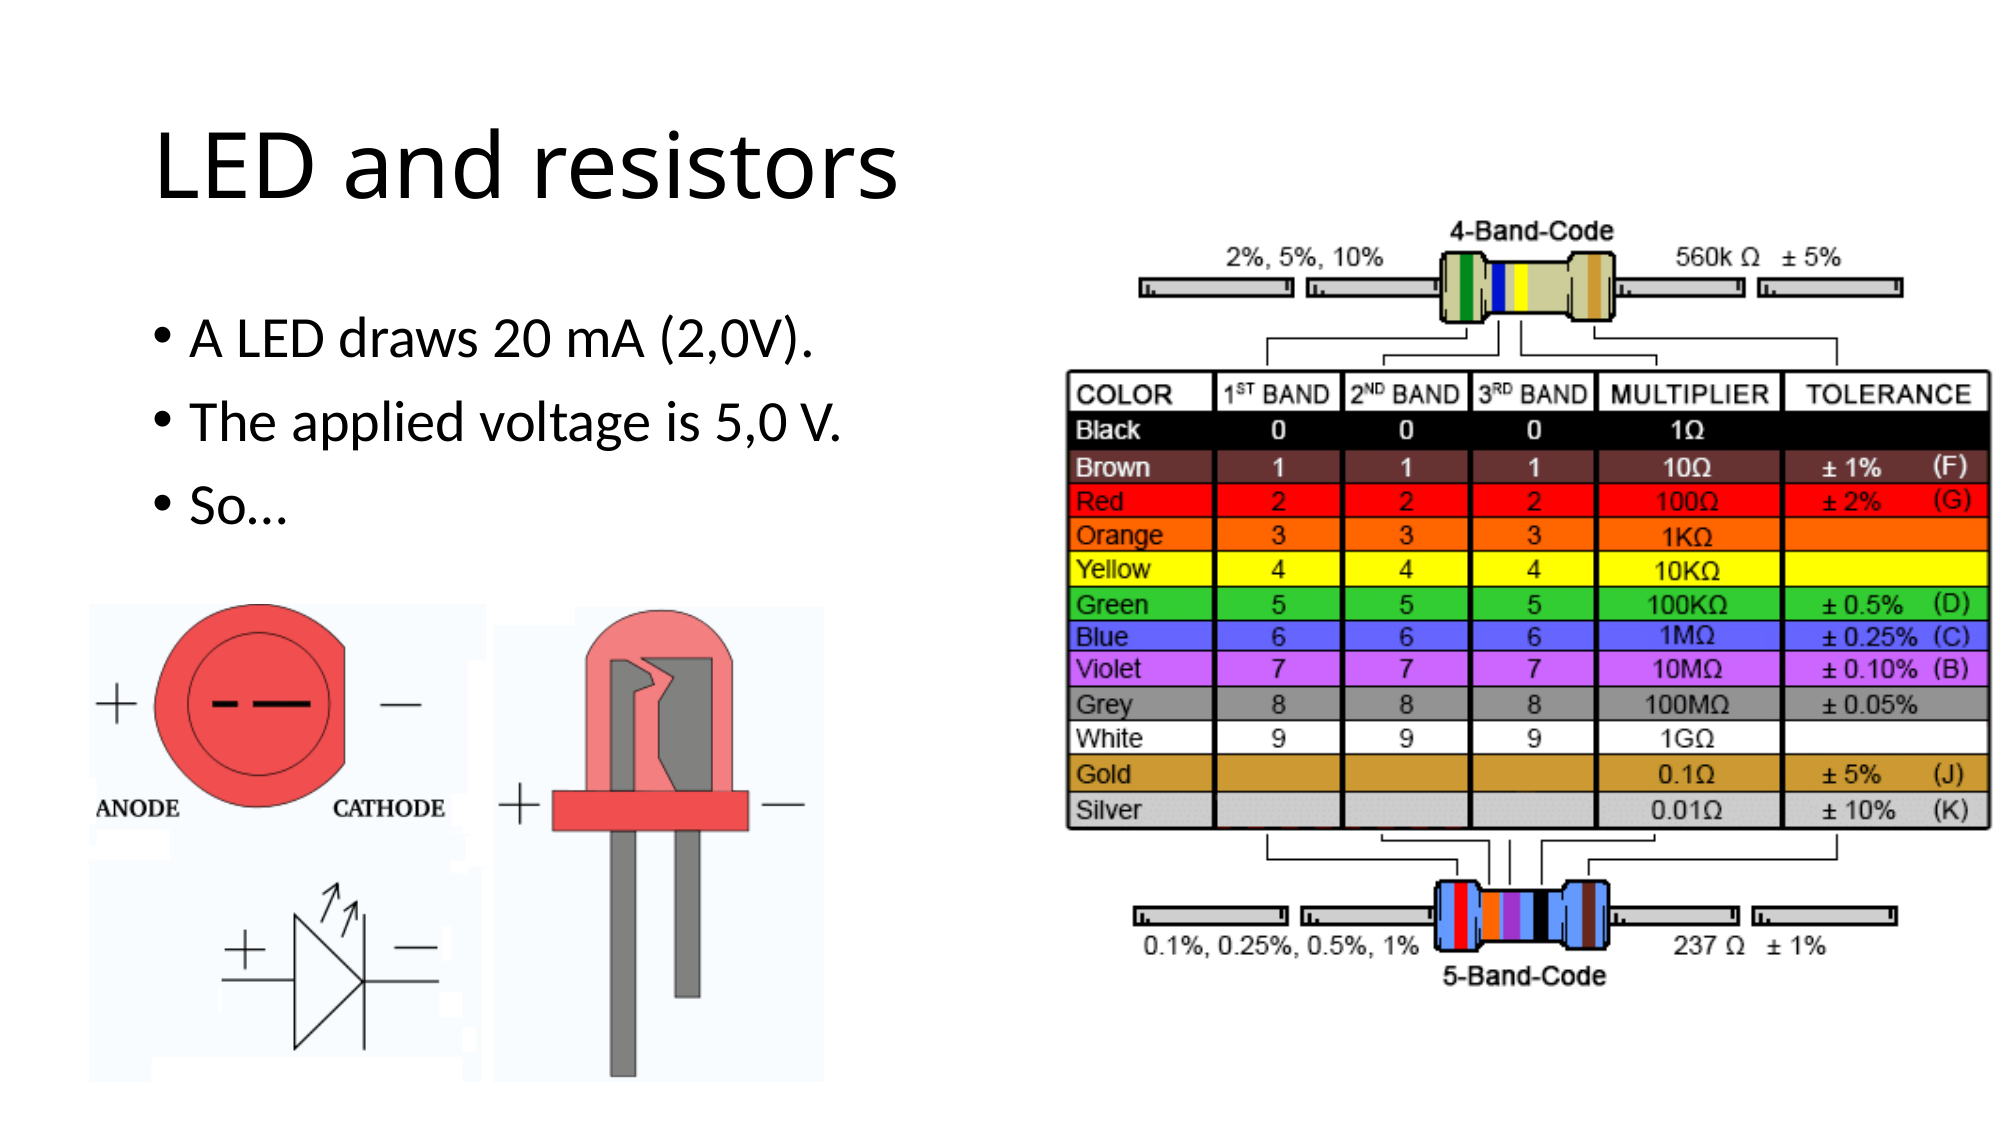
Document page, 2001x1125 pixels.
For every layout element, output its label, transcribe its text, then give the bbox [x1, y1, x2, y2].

list A LED draws 20 mA (2,0V). The applied voltage is 5,0 V. So… [137, 299, 1863, 1014]
picture [1060, 208, 2000, 1002]
picture [89, 604, 824, 1082]
title LED and resistors [137, 59, 1863, 278]
